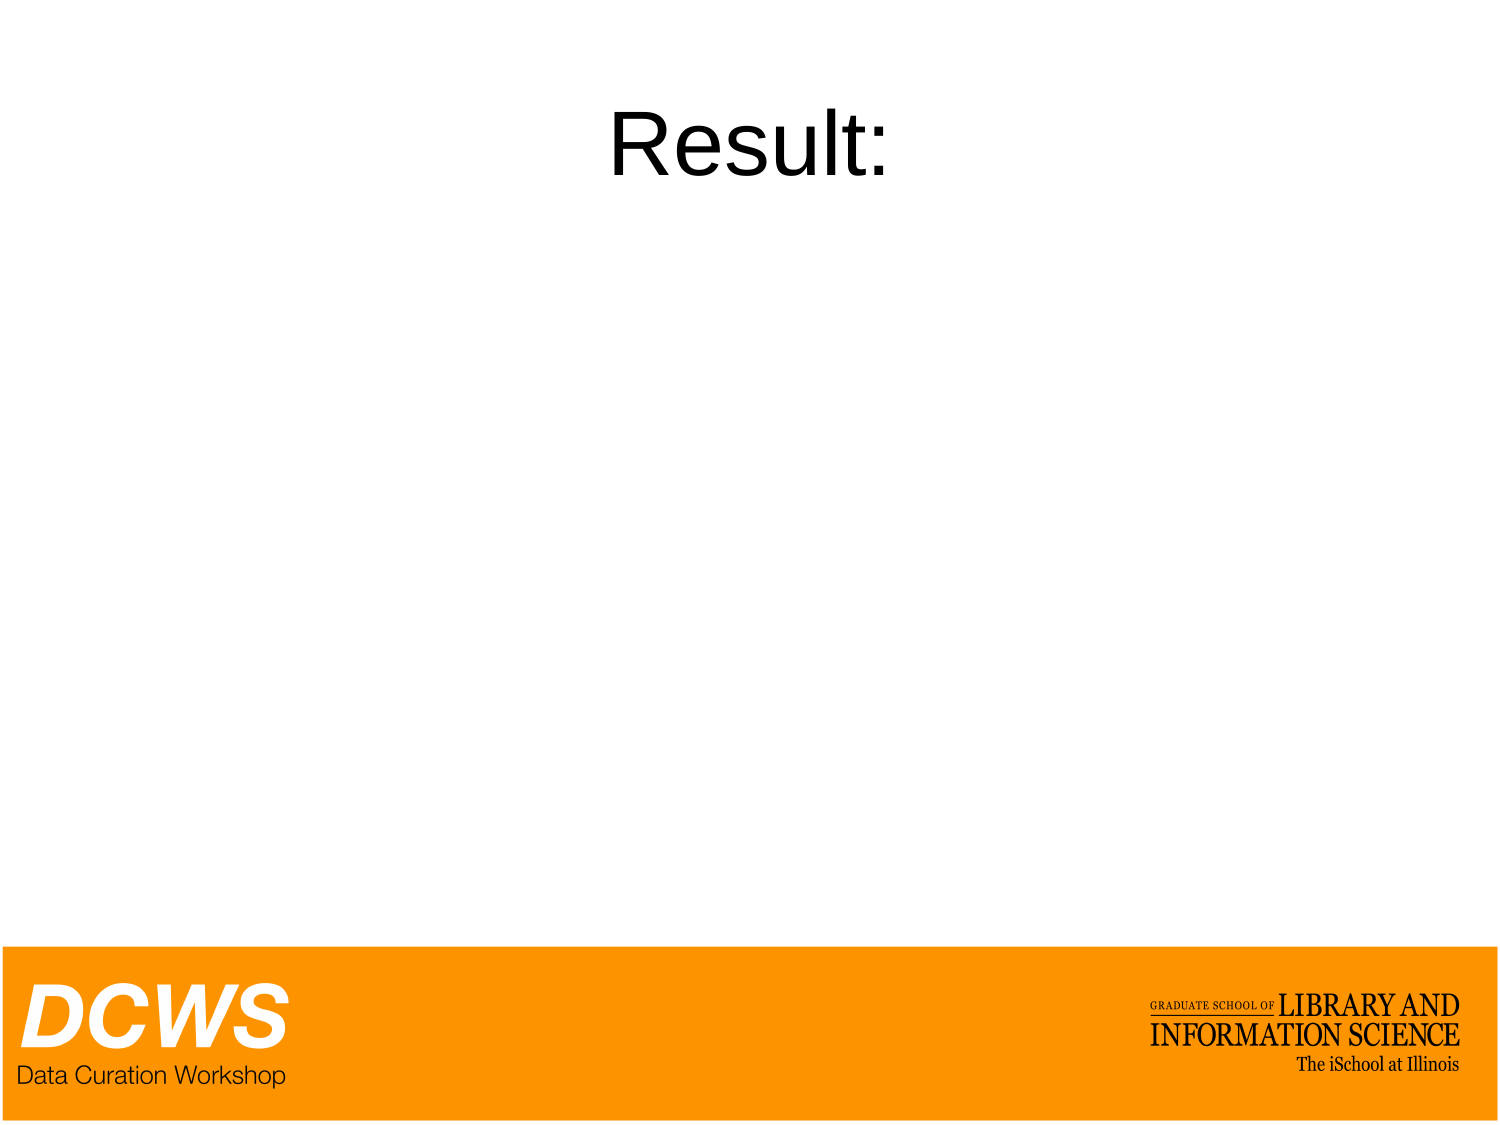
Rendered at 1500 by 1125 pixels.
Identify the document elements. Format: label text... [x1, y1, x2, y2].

picture [0, 944, 1500, 1123]
title Result: [75, 45, 1425, 233]
